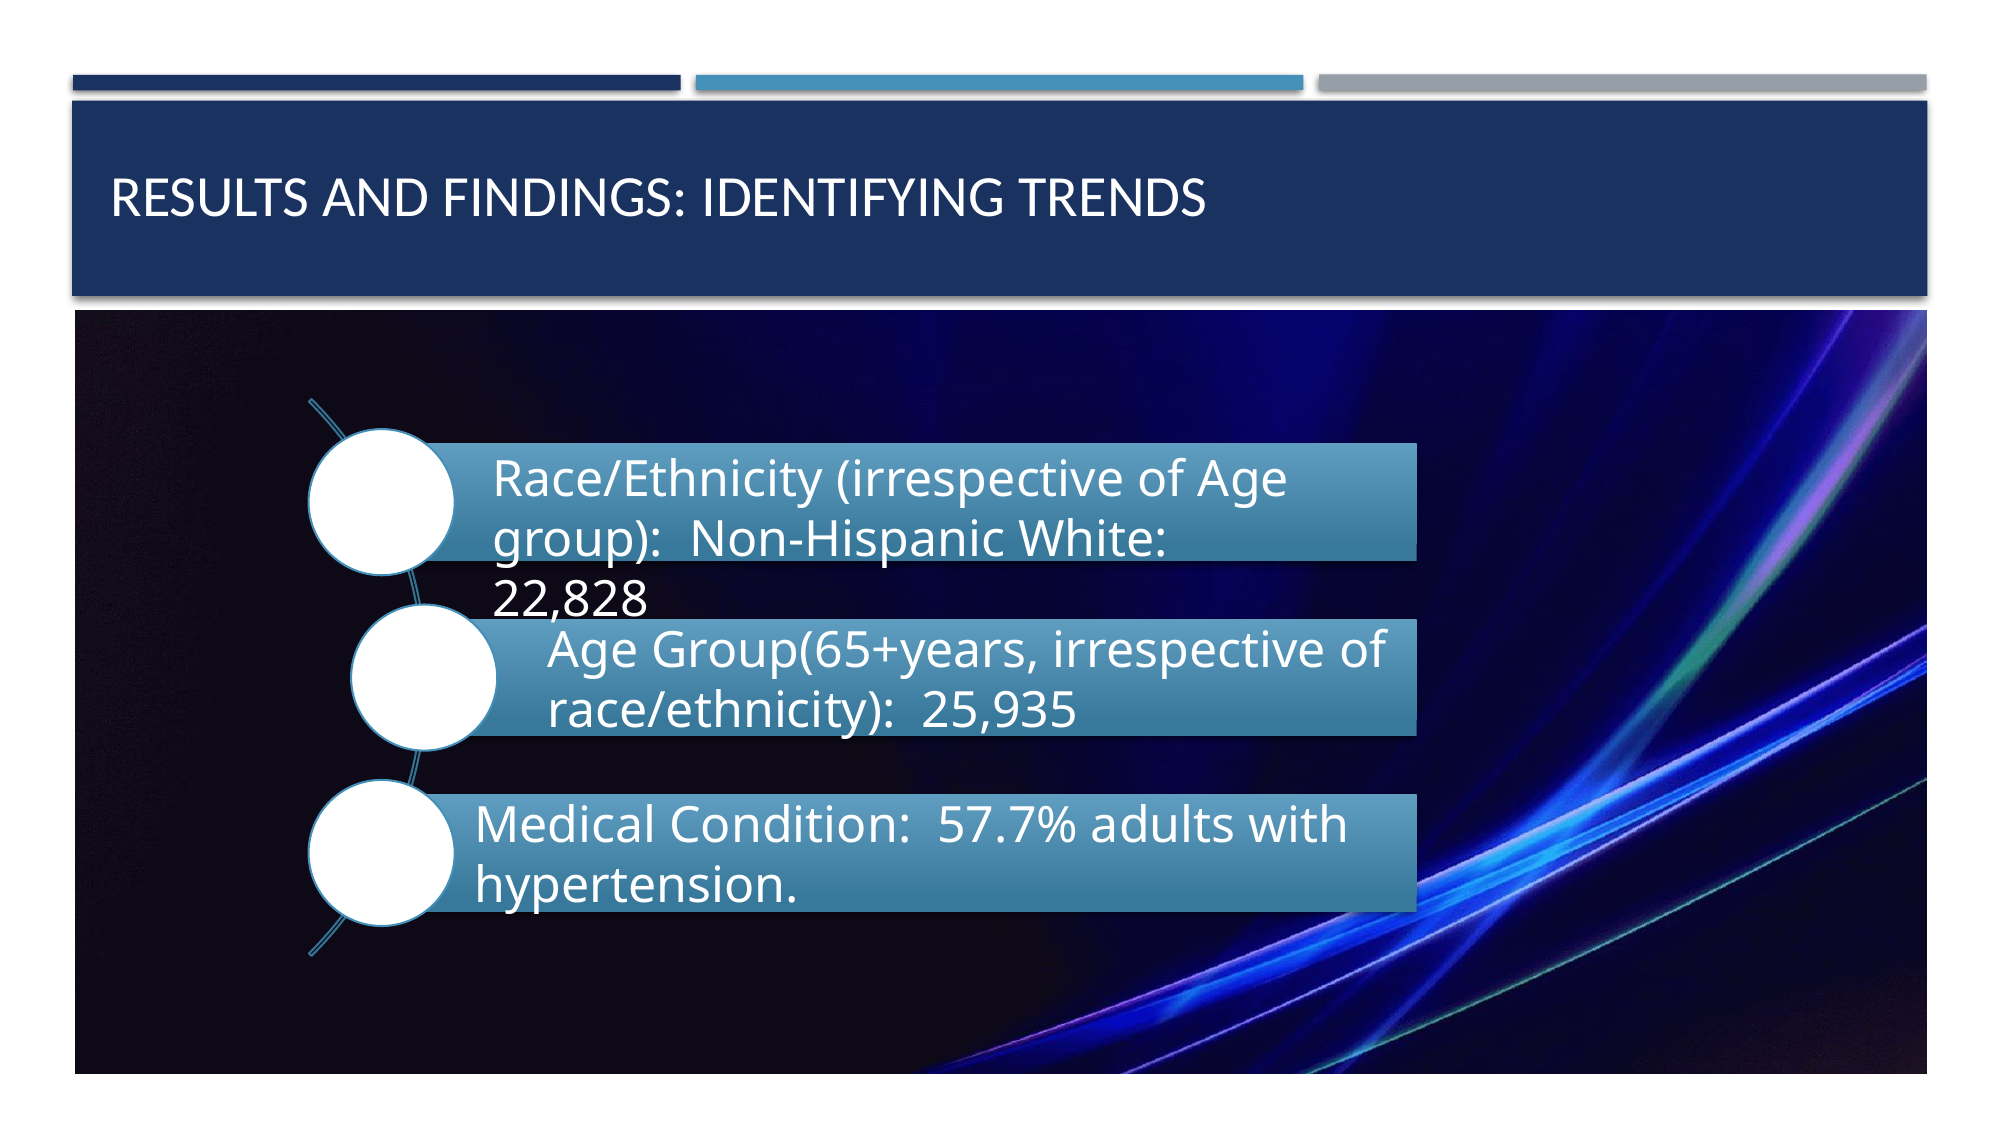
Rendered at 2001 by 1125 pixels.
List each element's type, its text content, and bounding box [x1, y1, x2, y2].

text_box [0, 283, 1418, 1072]
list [1425, 309, 1927, 1074]
title Results and findings: Identifying trends [95, 112, 1905, 236]
